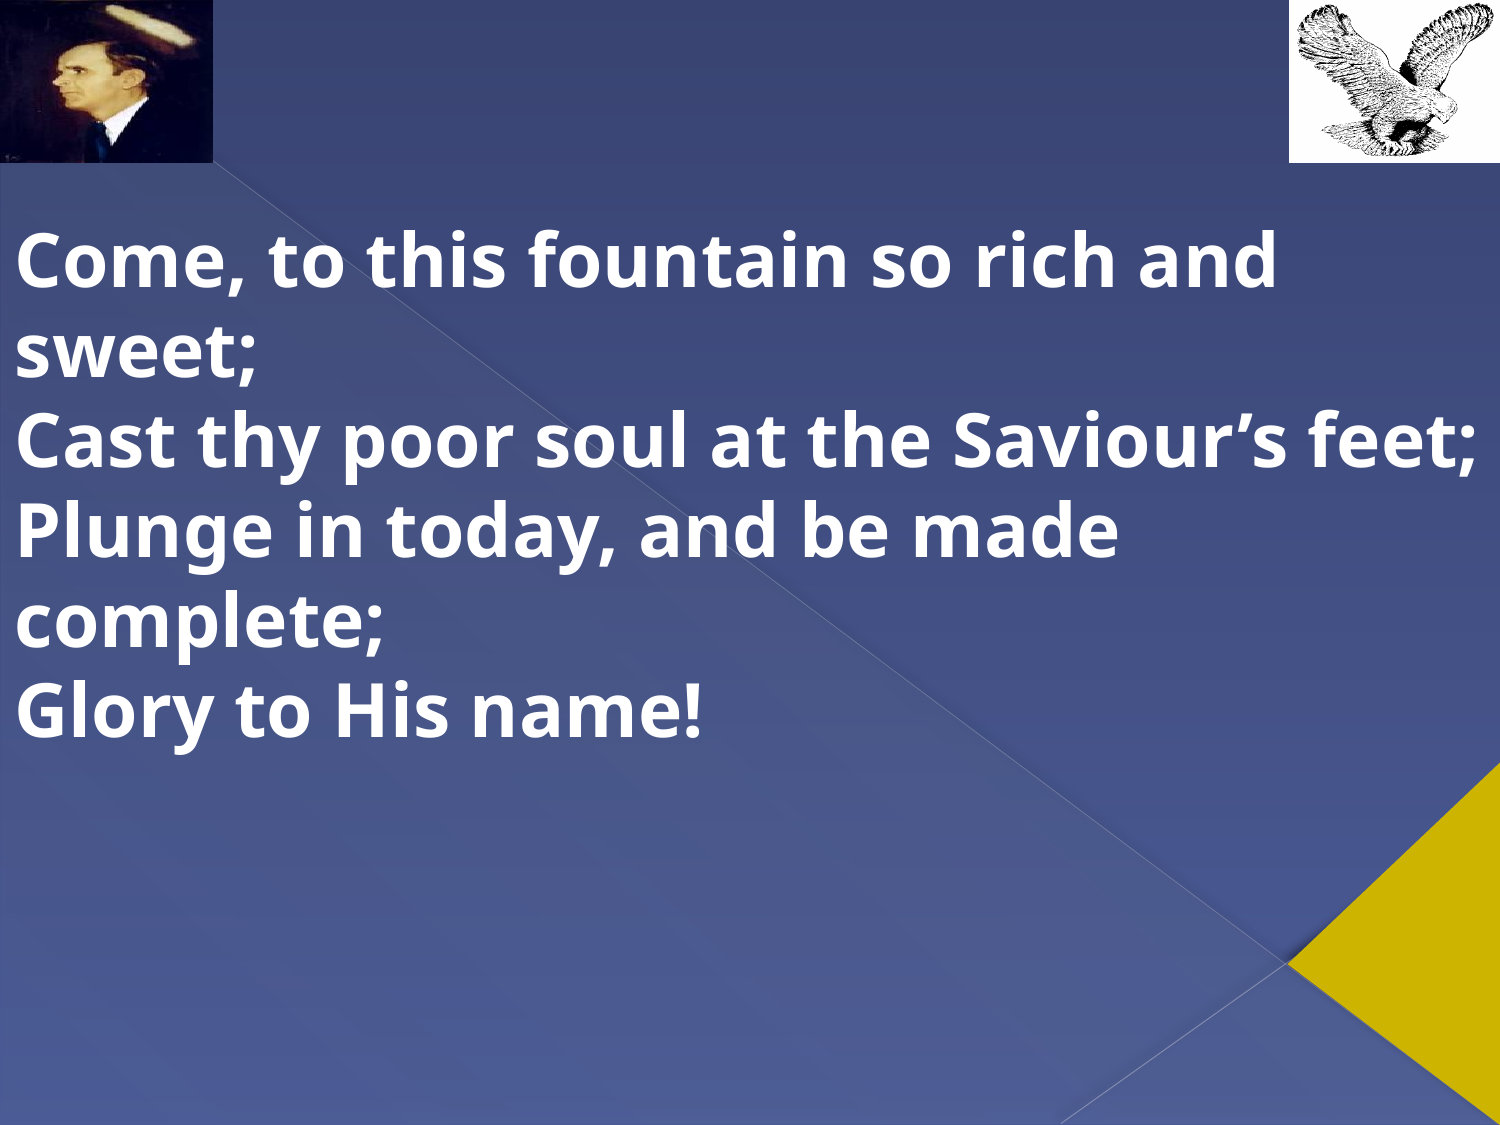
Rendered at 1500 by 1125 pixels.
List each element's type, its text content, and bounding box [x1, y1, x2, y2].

text_box Come, to this fountain so rich and sweet; Cast thy poor soul at the Saviour’s feet; Plunge in today, and be made complete; Glory to His name! [0, 205, 1500, 761]
picture [1288, 0, 1500, 163]
text_box [1285, 761, 1500, 1125]
picture [0, 0, 213, 163]
